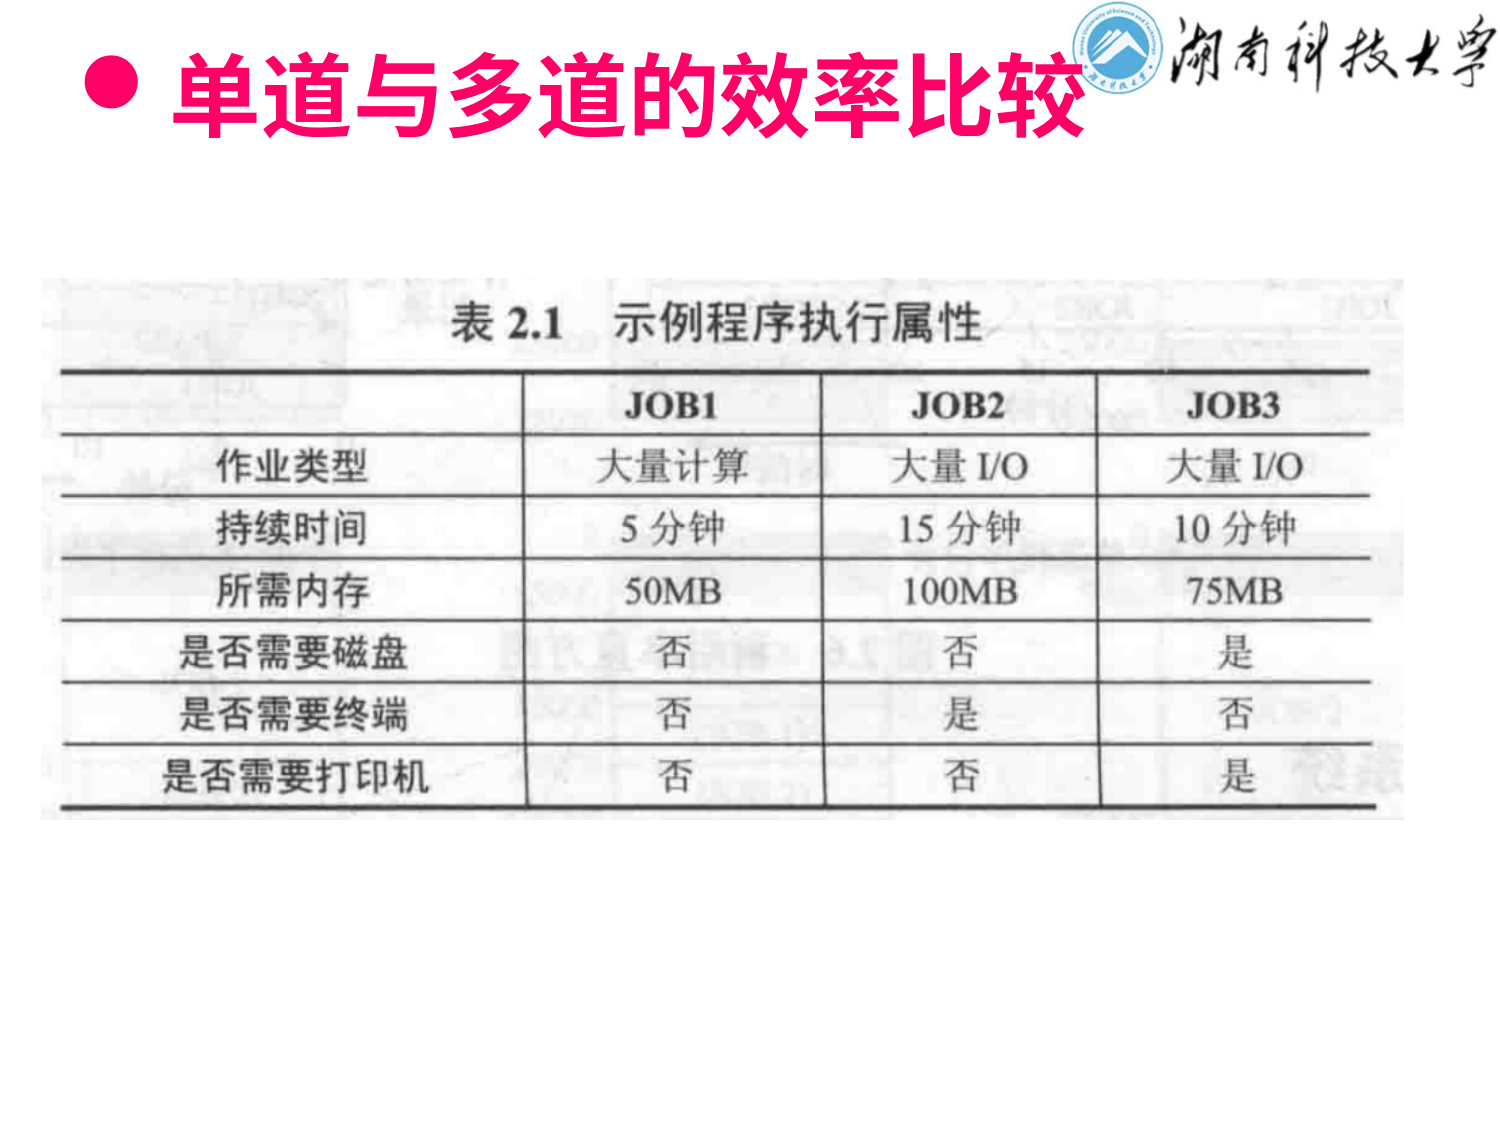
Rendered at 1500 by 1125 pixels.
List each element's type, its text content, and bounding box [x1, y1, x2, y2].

picture [1414, 0, 1500, 97]
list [41, 278, 1404, 820]
title 单道与多道的效率比较 [62, 0, 1414, 188]
